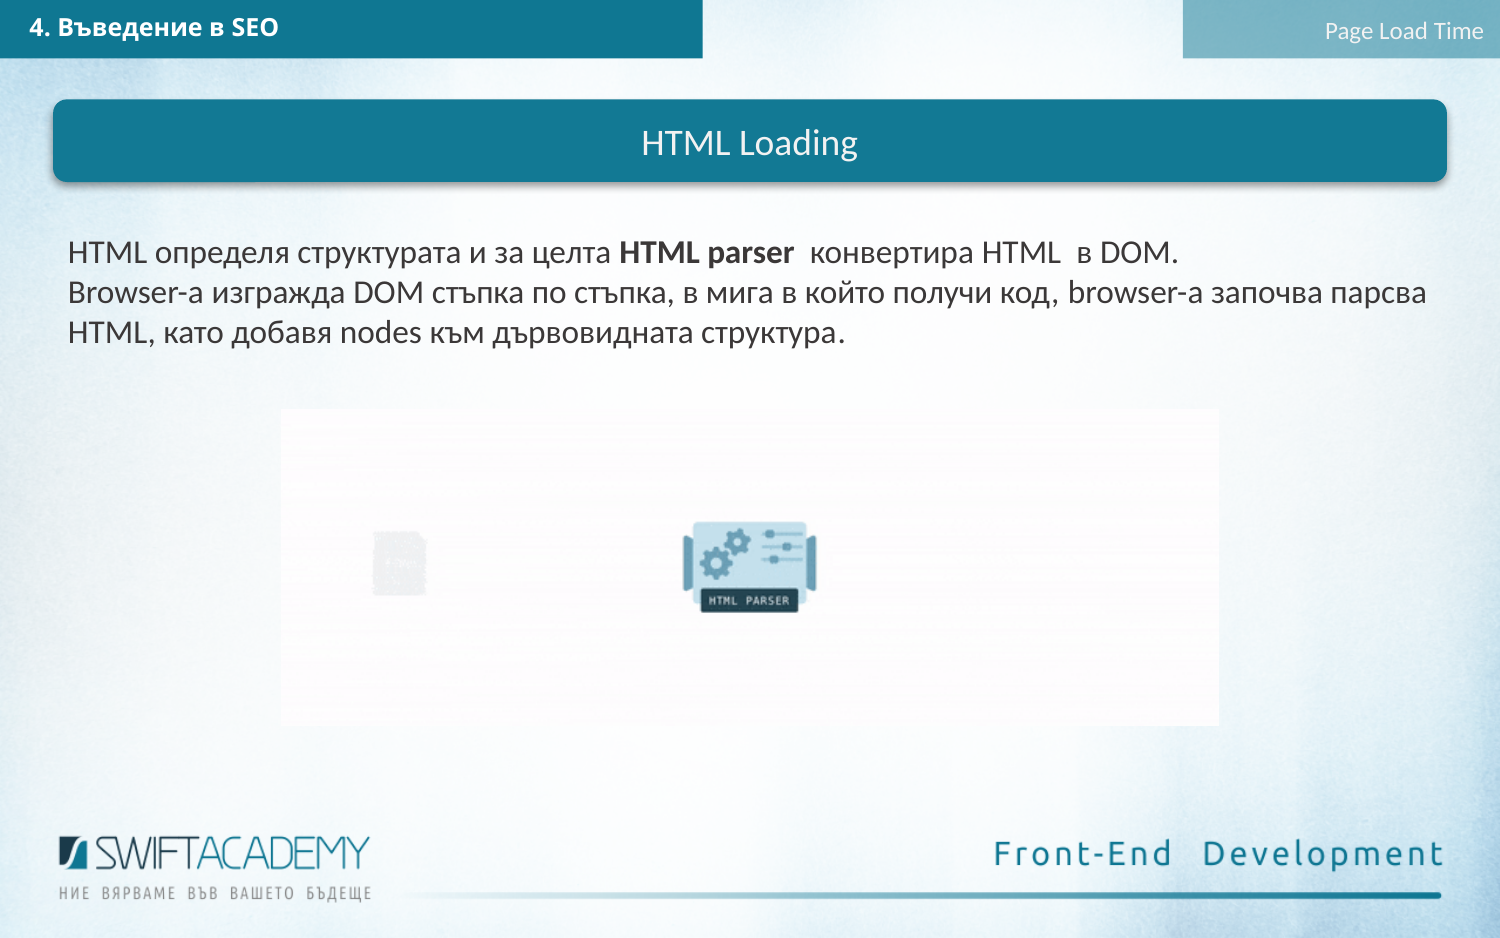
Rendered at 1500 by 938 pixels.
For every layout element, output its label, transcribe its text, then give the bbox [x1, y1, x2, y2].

text_box Page Load Time [1309, 7, 1500, 112]
text_box HTML Loading [52, 98, 1449, 184]
picture [0, 0, 1500, 938]
text_box 4. Въведение в SEO [14, 4, 691, 49]
text_box [0, 0, 704, 59]
text_box HTML определя структурата и за целта HTML parser конвертира HTML в DOM. Browser-a изгражда DOM стъпка по стъпка, в мига в който получи код, browser-a започва парсва HTML, като добавя nodes към дървовидната структура. [53, 222, 1447, 358]
text_box [1182, 0, 1500, 59]
